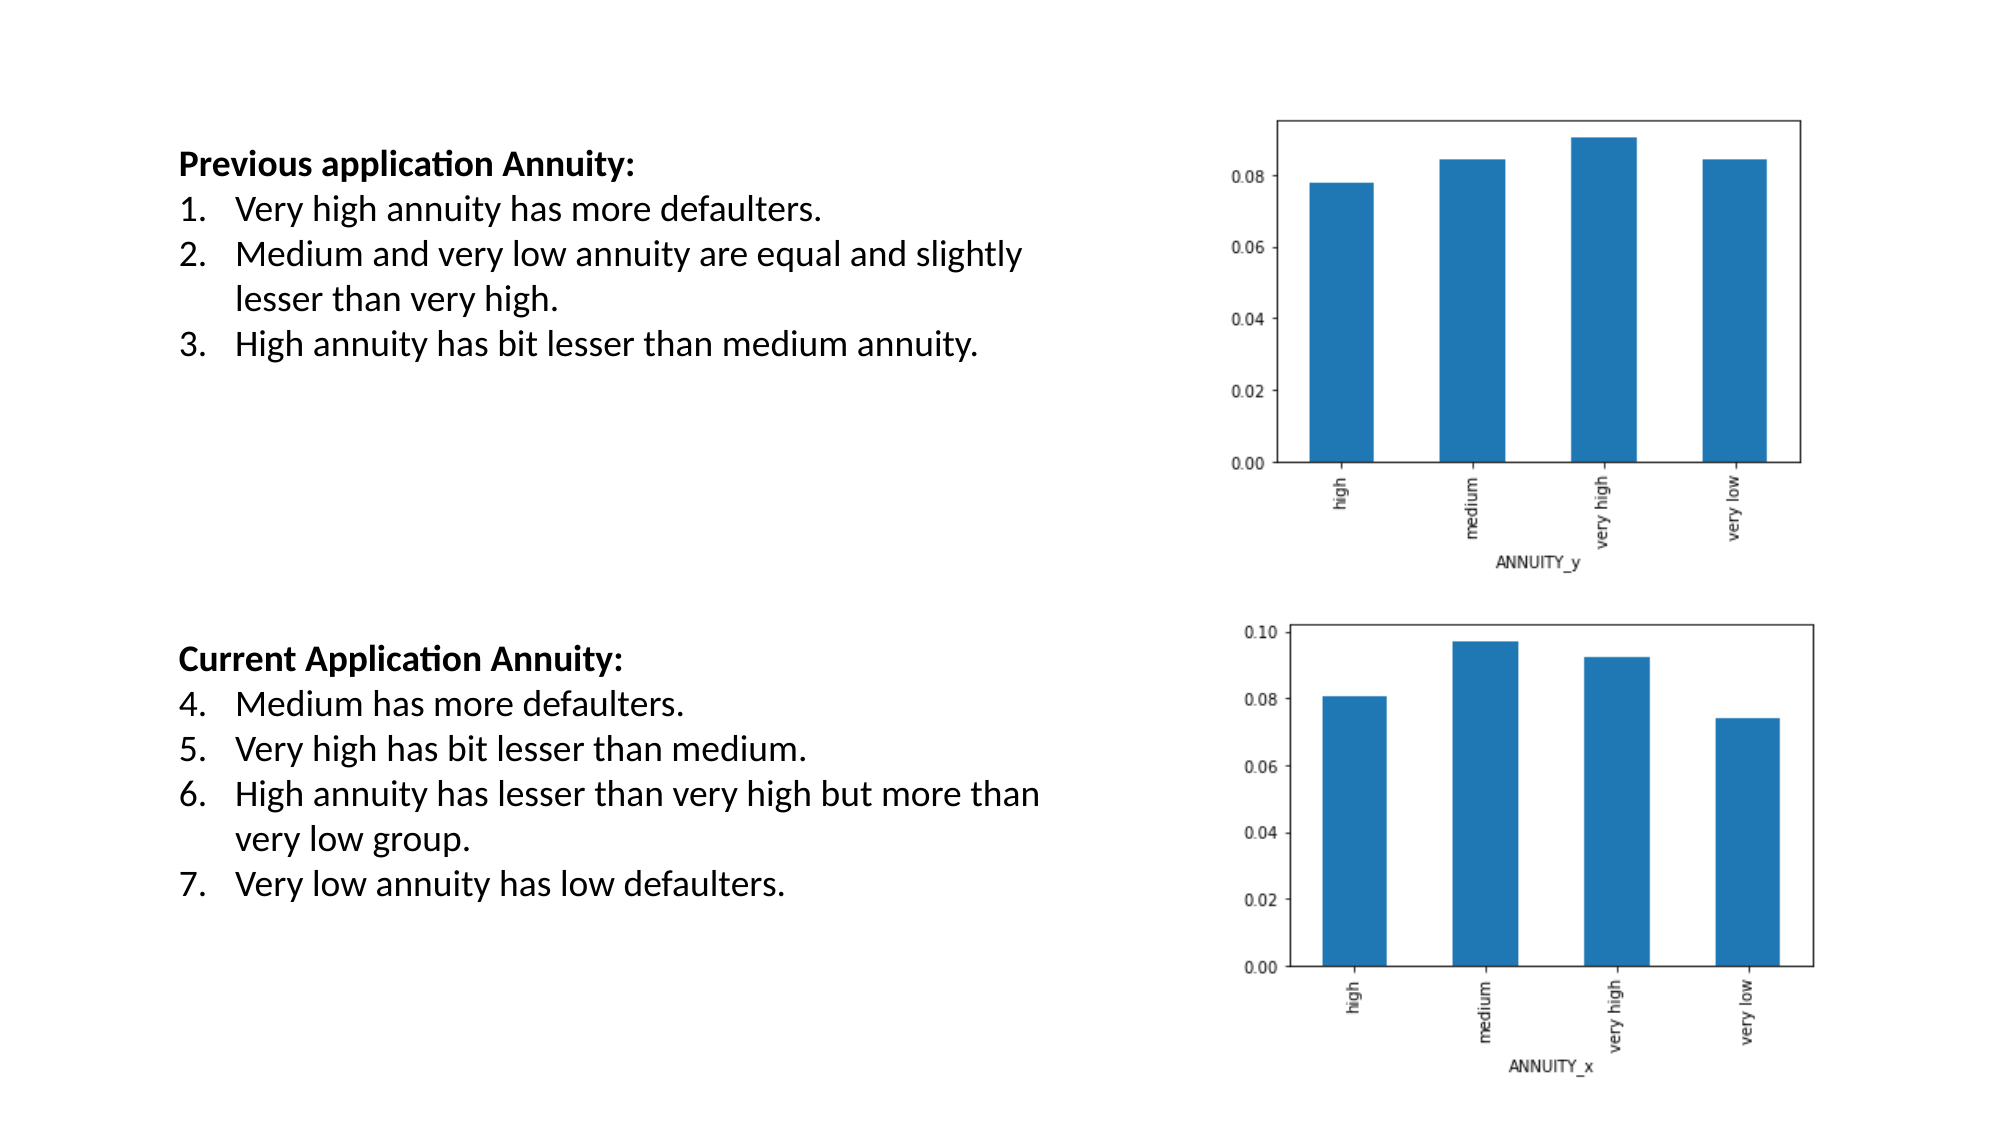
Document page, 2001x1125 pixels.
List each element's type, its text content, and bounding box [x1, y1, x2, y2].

text_box Previous application Annuity: Very high annuity has more defaulters. Medium and very low annuity are equal and slightly lesser than very high. High annuity has bit lesser than medium annuity. Current Application Annuity: Medium has more defaulters. Very high has bit lesser than medium. High annuity has lesser than very high but more than very low group. Very low annuity has low defaulters. [164, 131, 1087, 912]
picture [1232, 615, 1824, 1085]
picture [1219, 111, 1811, 581]
